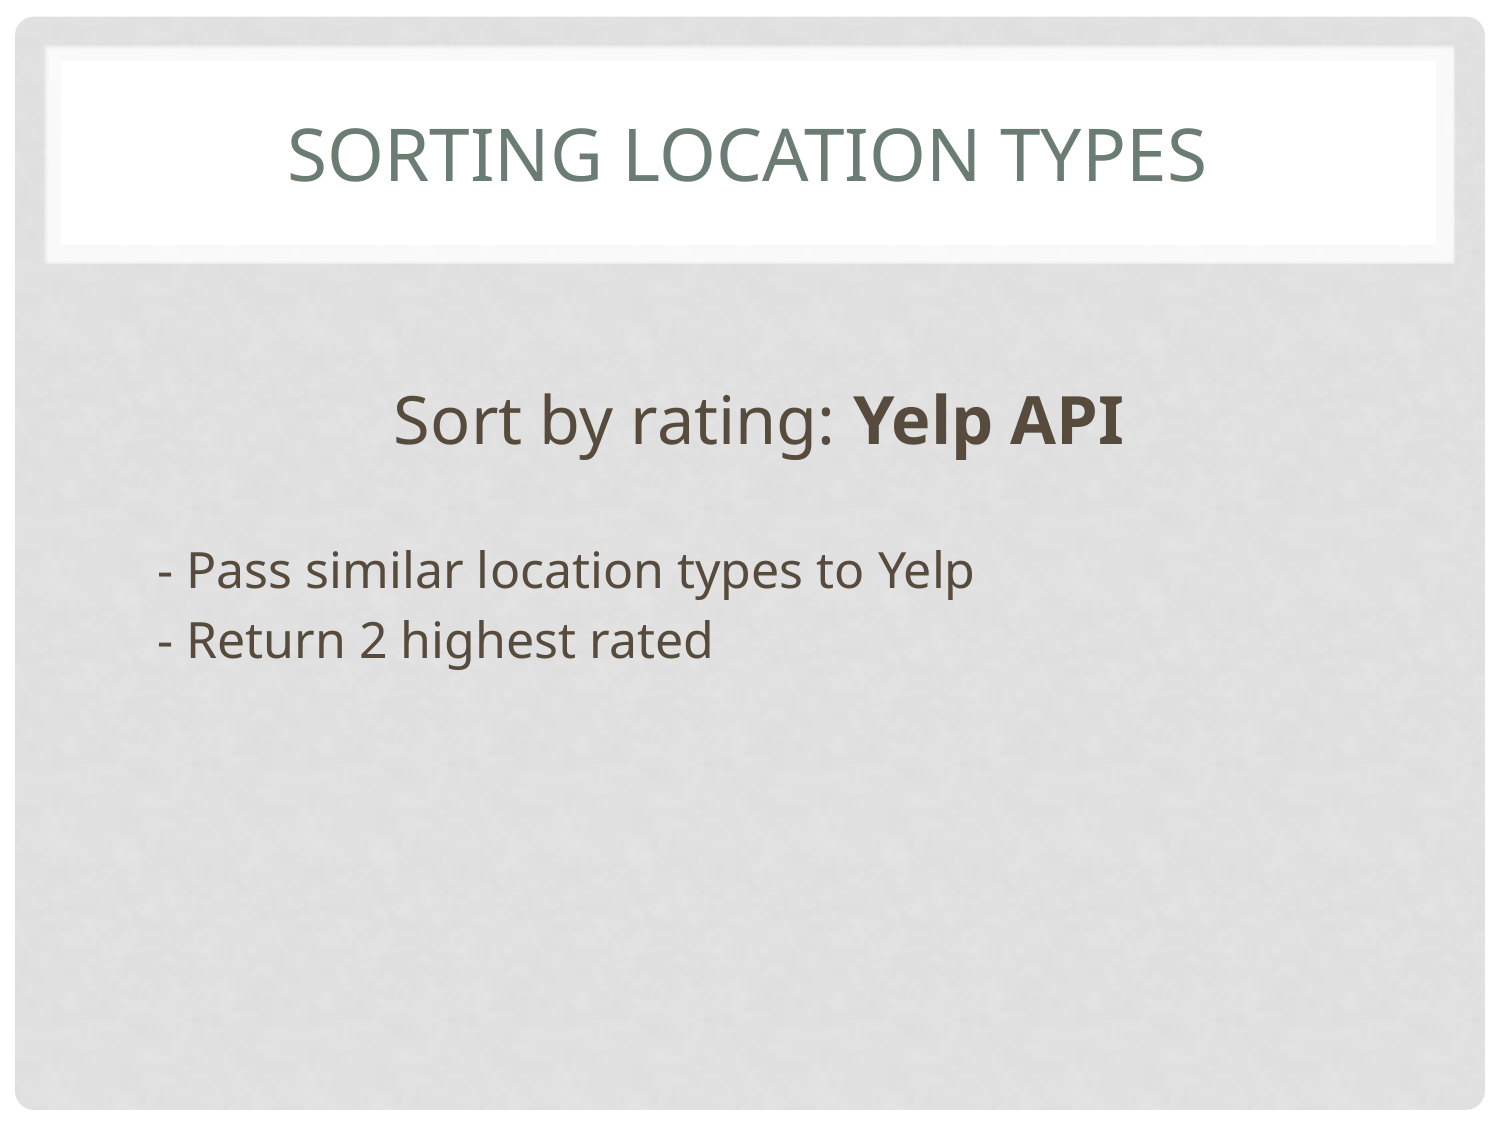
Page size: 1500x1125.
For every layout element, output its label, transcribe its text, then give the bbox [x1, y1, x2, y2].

title Sorting Location types [69, 66, 1425, 238]
list Sort by rating: Yelp API - Pass similar location types to Yelp - Return 2 highest rated [75, 287, 1425, 1005]
